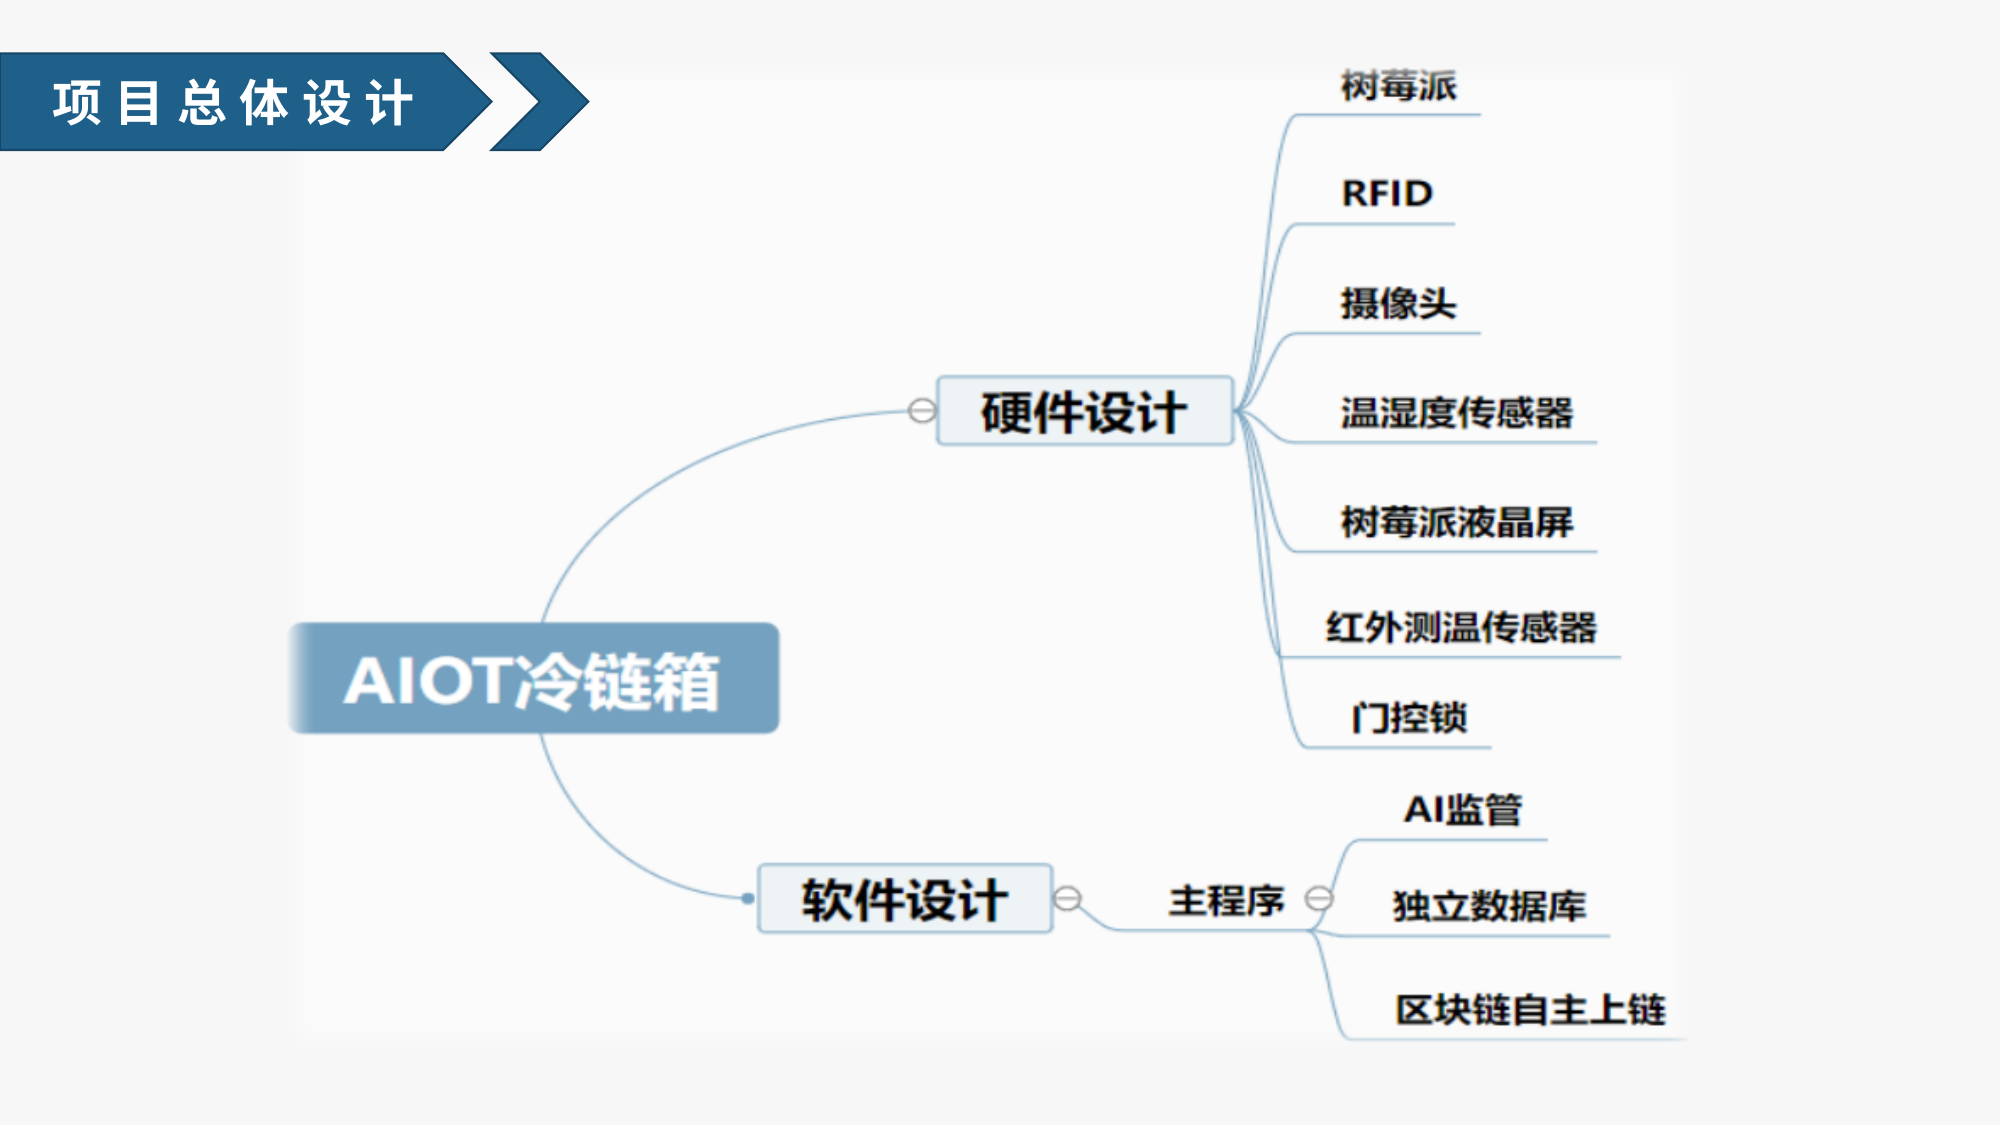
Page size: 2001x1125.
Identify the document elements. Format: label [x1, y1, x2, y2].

text_box [0, 53, 589, 150]
picture [277, 53, 1701, 1063]
